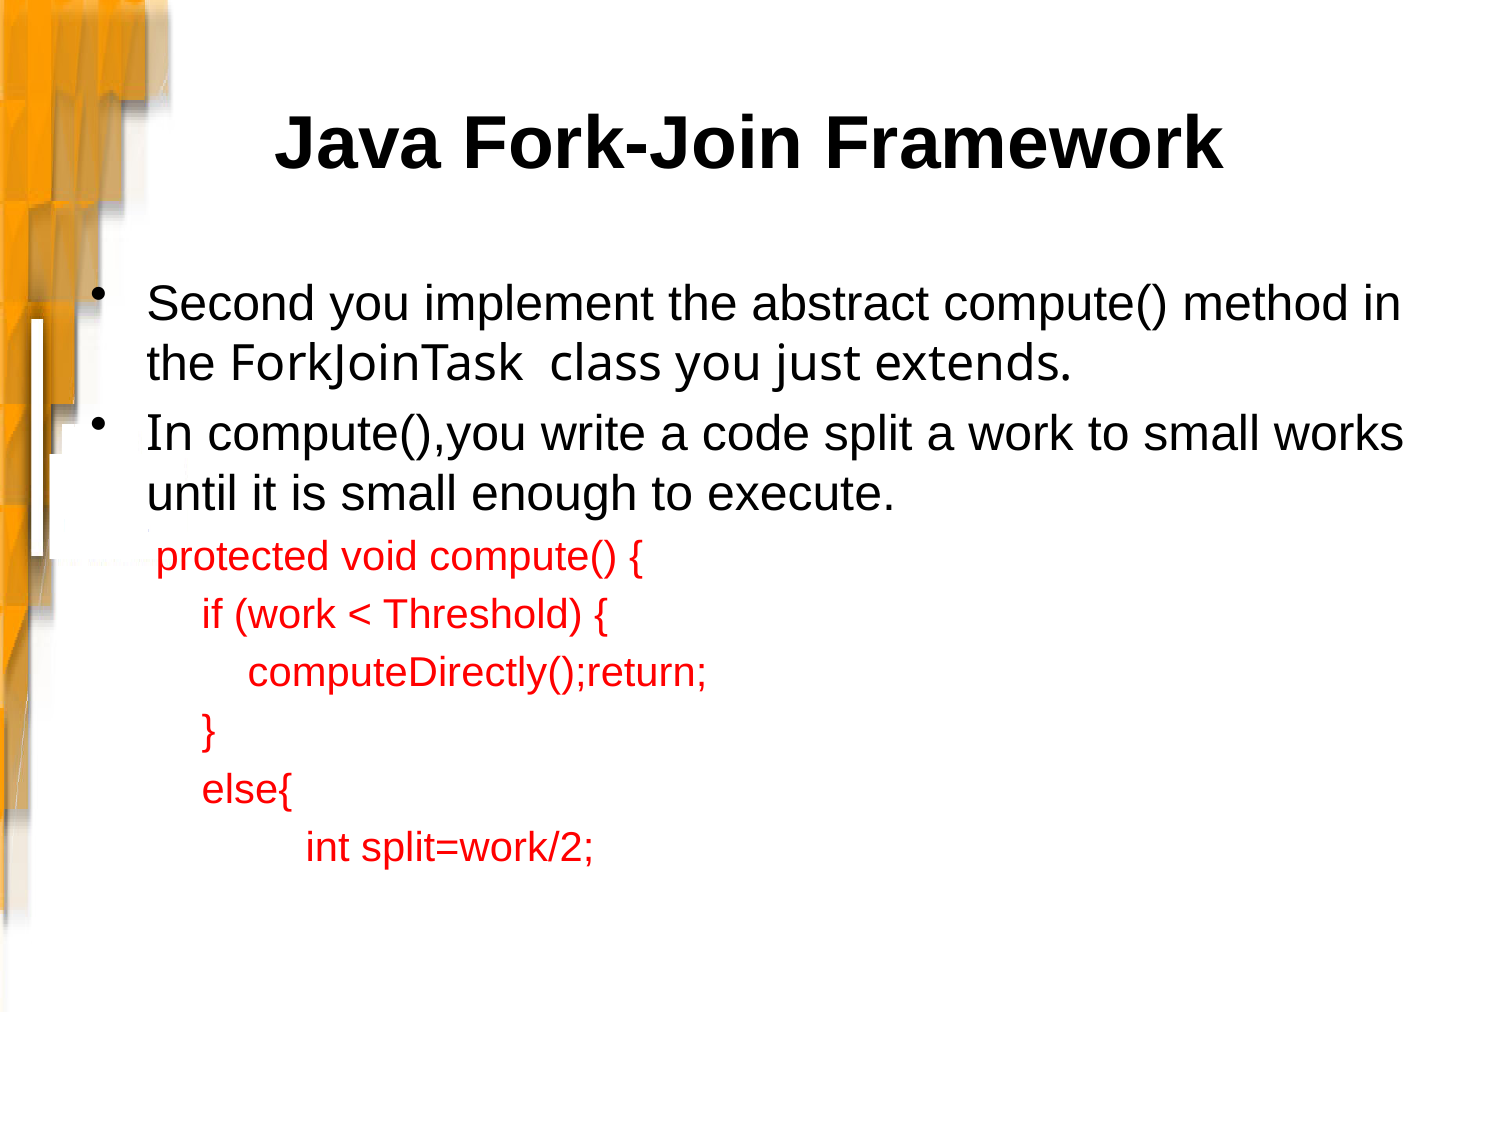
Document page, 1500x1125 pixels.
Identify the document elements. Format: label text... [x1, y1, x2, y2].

picture [0, 0, 195, 1012]
title Java Fork-Join Framework [75, 45, 1425, 233]
list Second you implement the abstract compute() method in the ForkJoinTask class you just extends. In compute(),you write a code split a work to small works until it is small enough to execute. protected void compute() { if (work < Threshold) { computeDirectly();return; } else{ int split=work/2; [75, 262, 1425, 1005]
